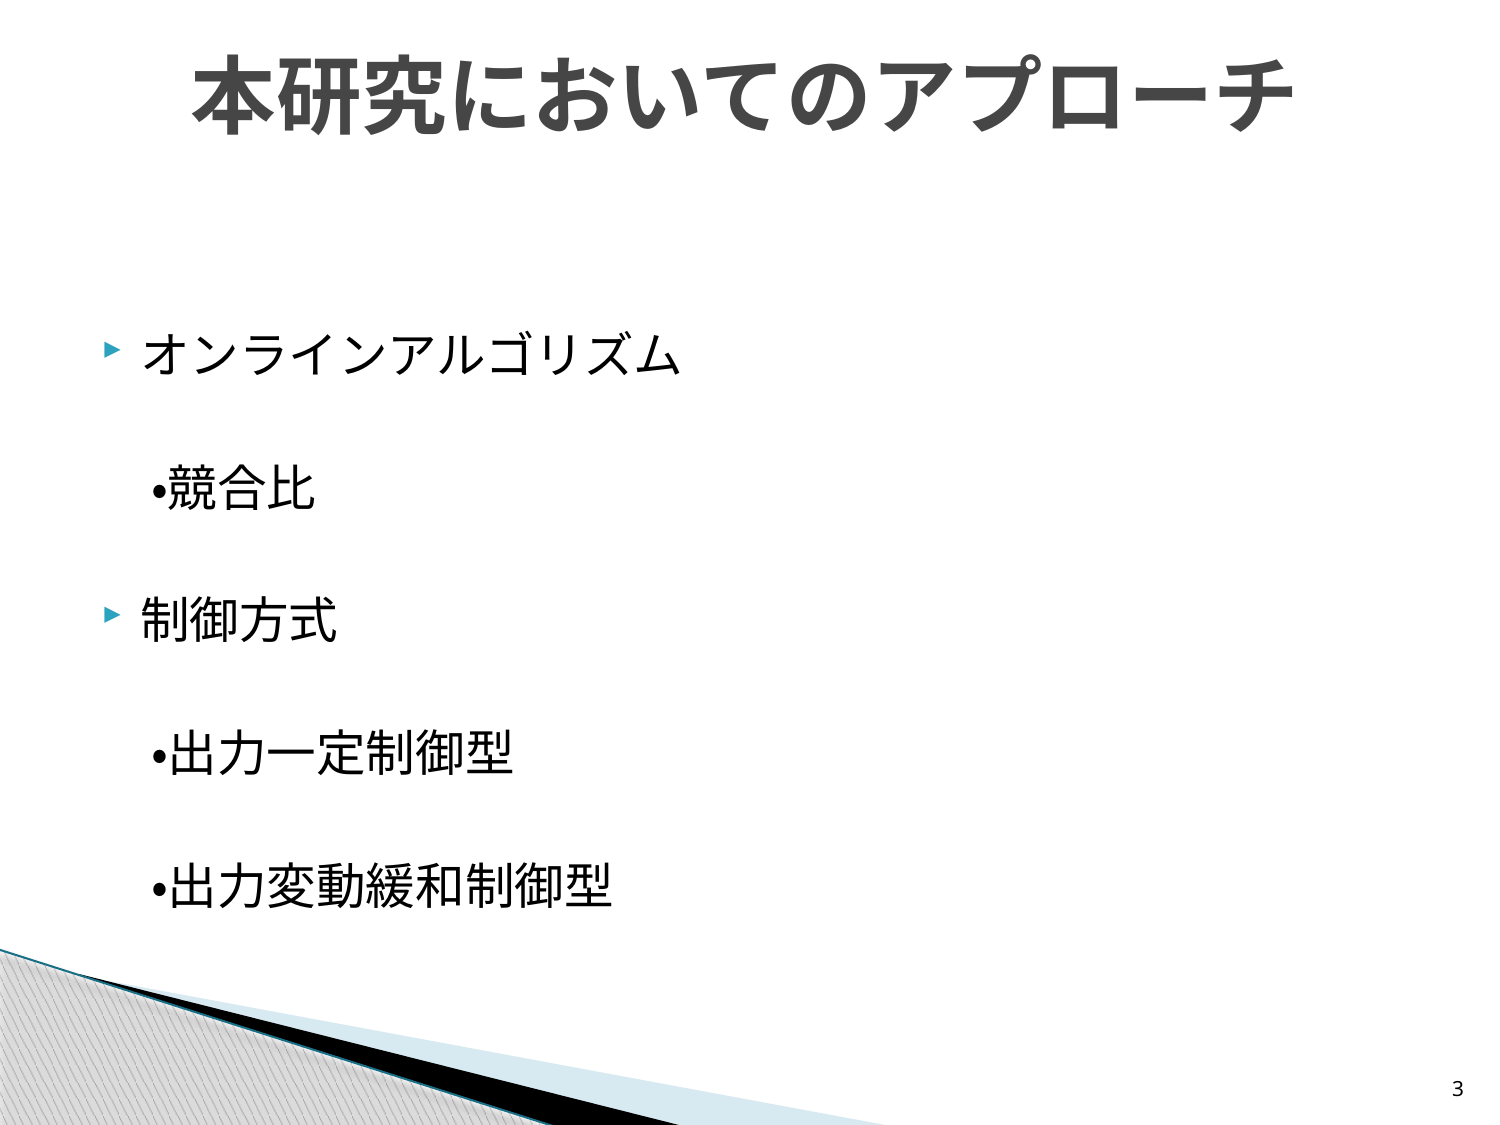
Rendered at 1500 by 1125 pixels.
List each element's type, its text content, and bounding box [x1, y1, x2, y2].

list オンラインアルゴリズム ・競合比 制御方式 ・出力一定制御型 ・出力変動緩和制御型 [70, 316, 1421, 926]
title 本研究においてのアプローチ [70, 0, 1421, 188]
slide_number 3 [1418, 1051, 1479, 1112]
